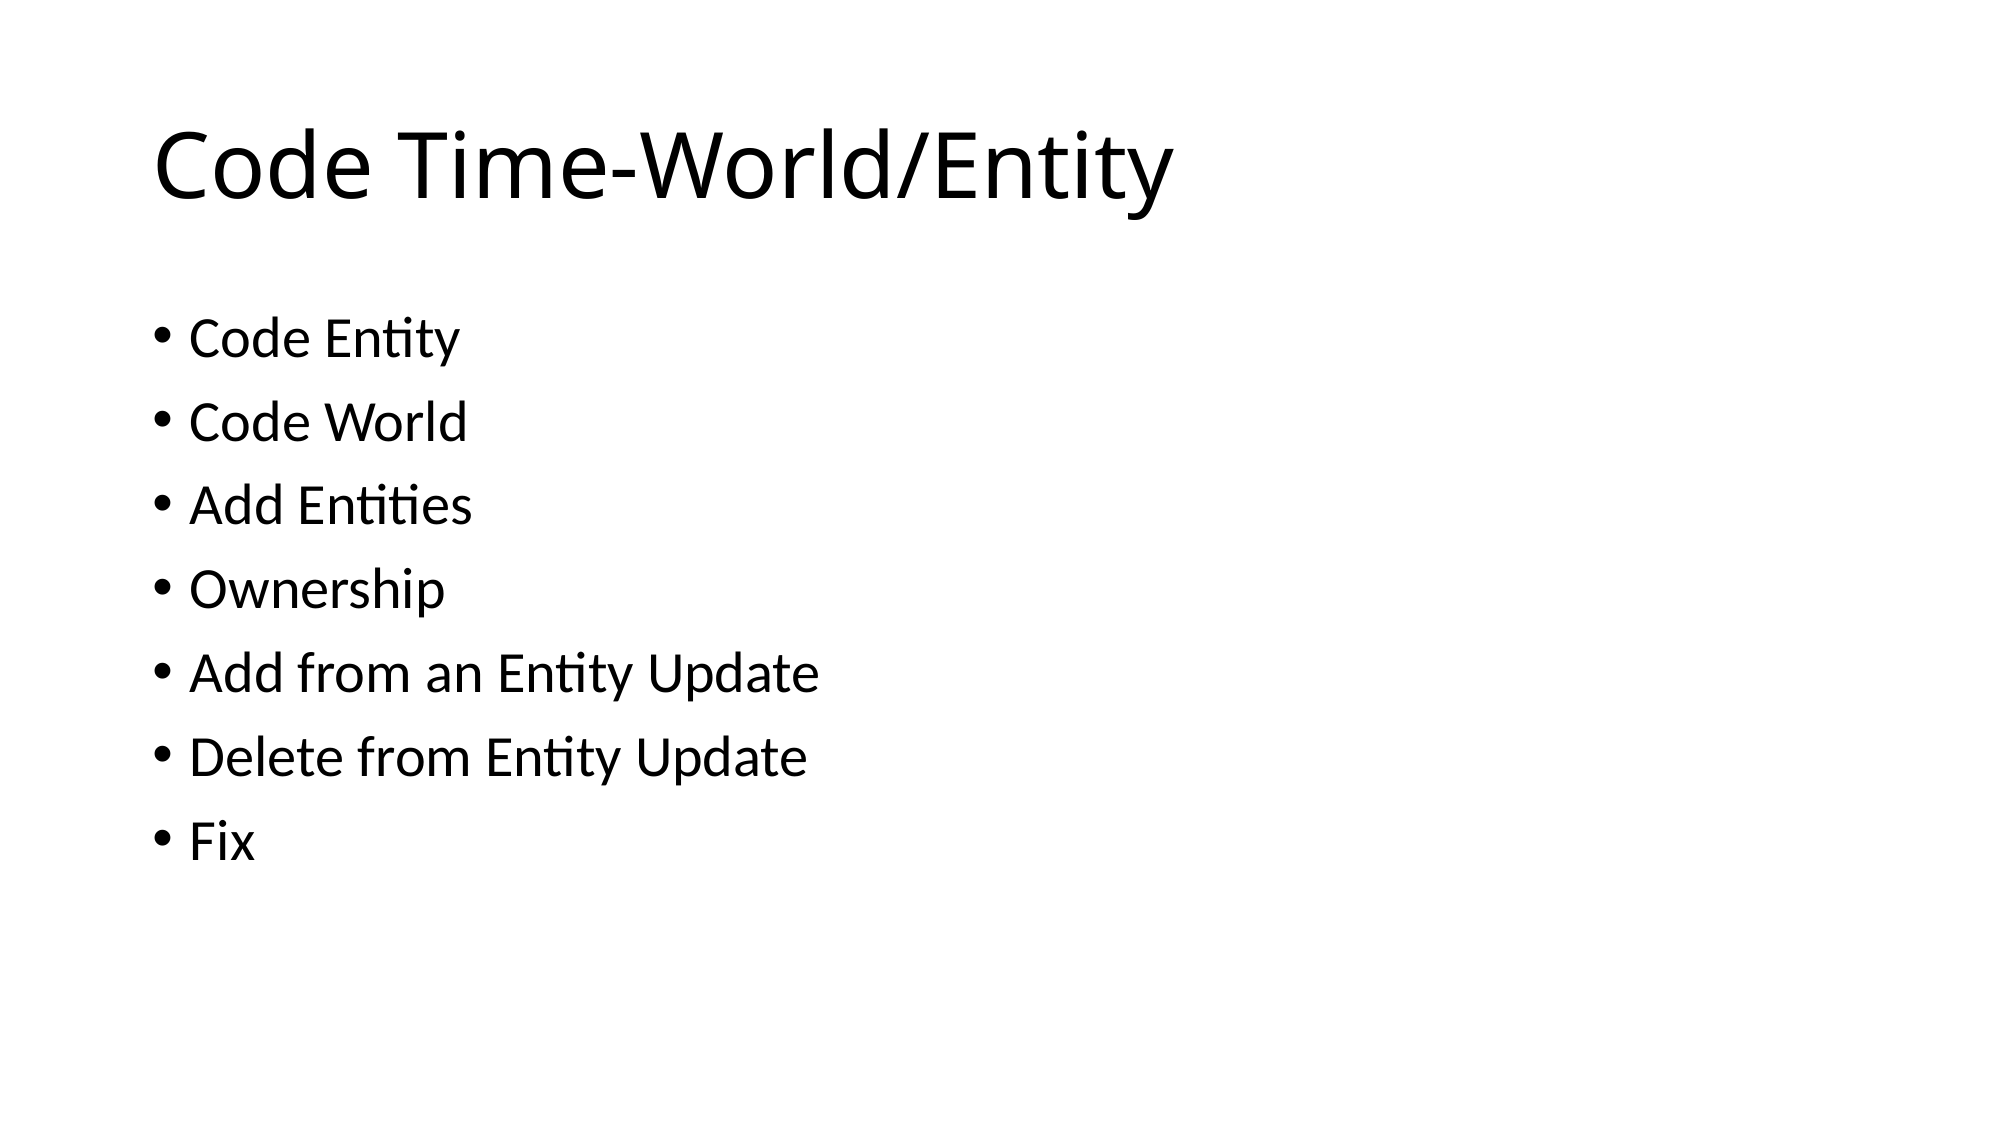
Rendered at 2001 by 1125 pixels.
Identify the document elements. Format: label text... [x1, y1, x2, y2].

title Code Time-World/Entity [137, 59, 1863, 278]
list Code Entity Code World Add Entities Ownership Add from an Entity Update Delete from Entity Update Fix [137, 299, 1863, 1014]
